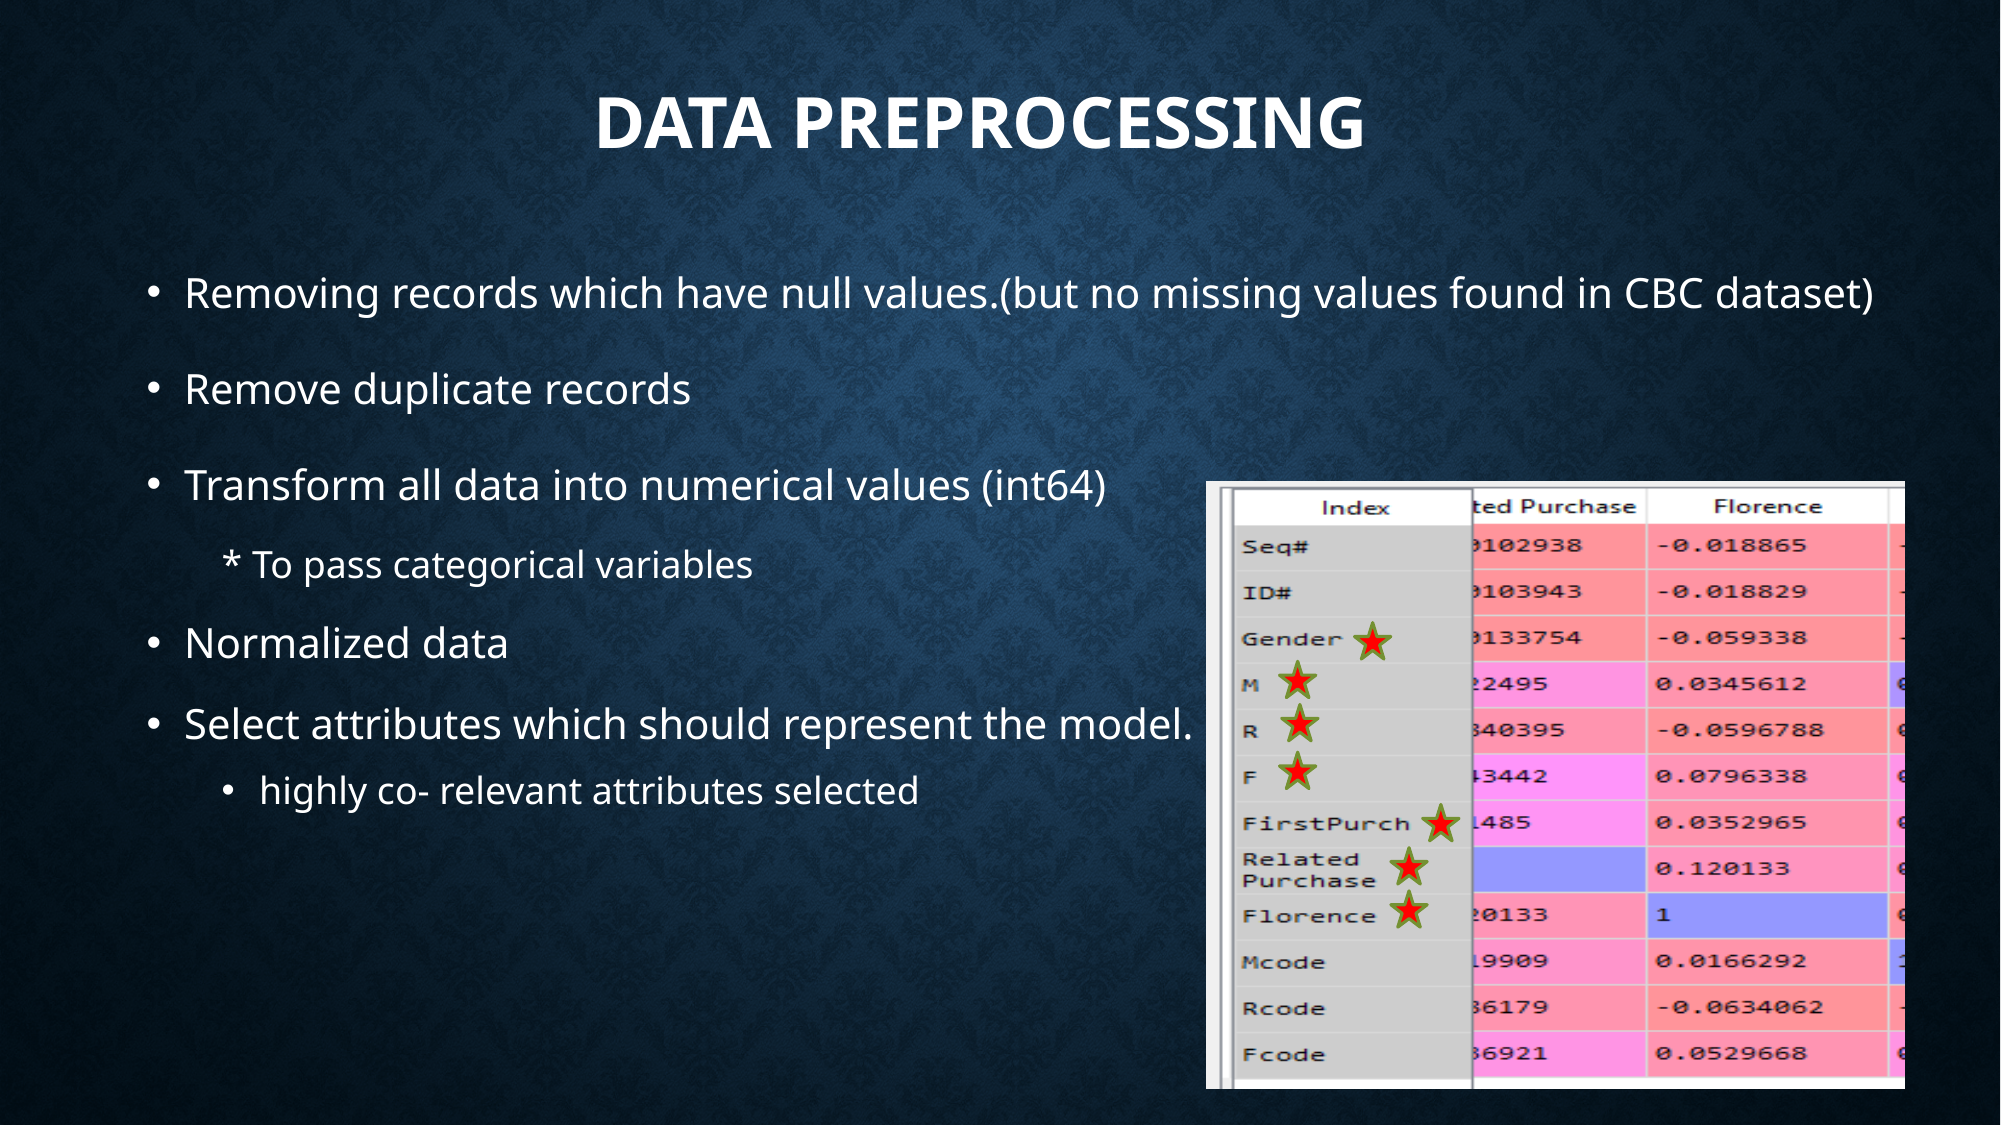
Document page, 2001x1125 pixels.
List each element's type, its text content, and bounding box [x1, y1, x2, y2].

list Removing records which have null values.(but no missing values found in CBC dataset) Remove duplicate records Transform all data into numerical values (int64) * To pass categorical variables Normalized data Select attributes which should represent the model. highly co- relevant attributes selected [131, 234, 1973, 1089]
picture [1206, 481, 1906, 1090]
title Data preprocessing [131, 16, 1831, 234]
